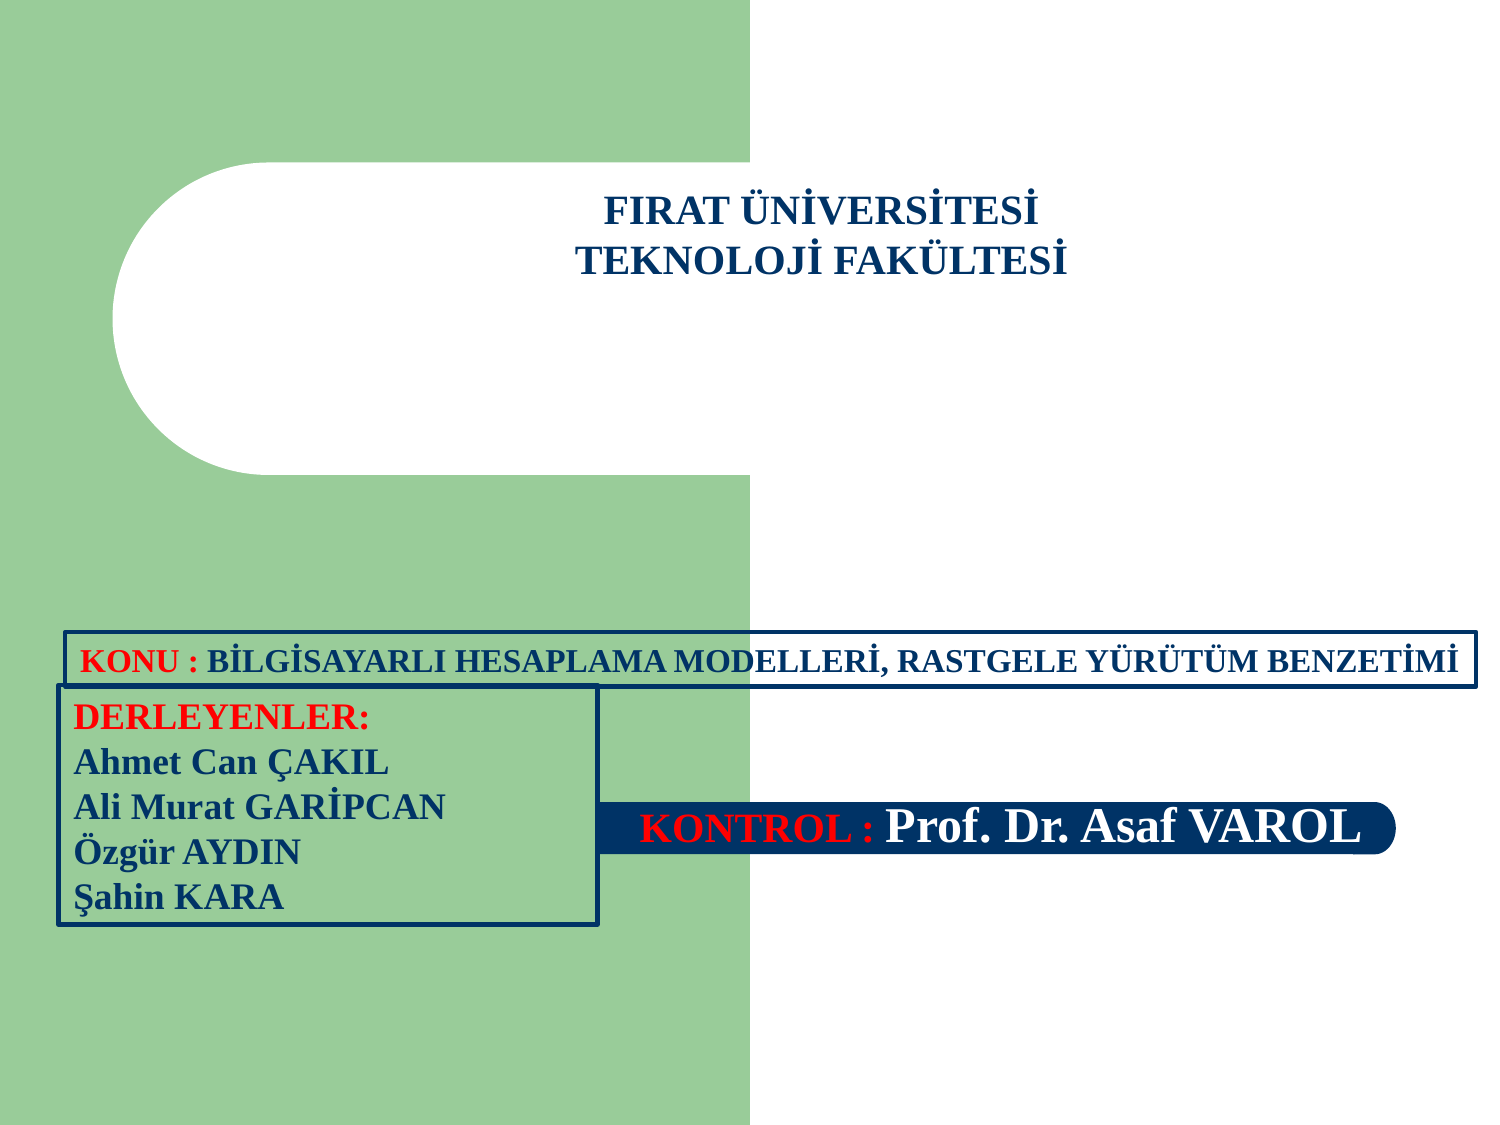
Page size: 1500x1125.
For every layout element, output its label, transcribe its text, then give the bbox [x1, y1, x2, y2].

text_box KONTROL : Prof. Dr. Asaf VAROL [624, 785, 1378, 860]
text_box KONU : BİLGİSAYARLI HESAPLAMA MODELLERİ, RASTGELE YÜRÜTÜM BENZETİMİ [63, 630, 1478, 689]
text_box DERLEYENLER: Ahmet Can ÇAKIL Ali Murat GARİPCAN Özgür AYDIN Şahin KARA [56, 683, 600, 927]
text_box FIRAT ÜNİVERSİTESİ TEKNOLOJİ FAKÜLTESİ [559, 175, 1083, 291]
